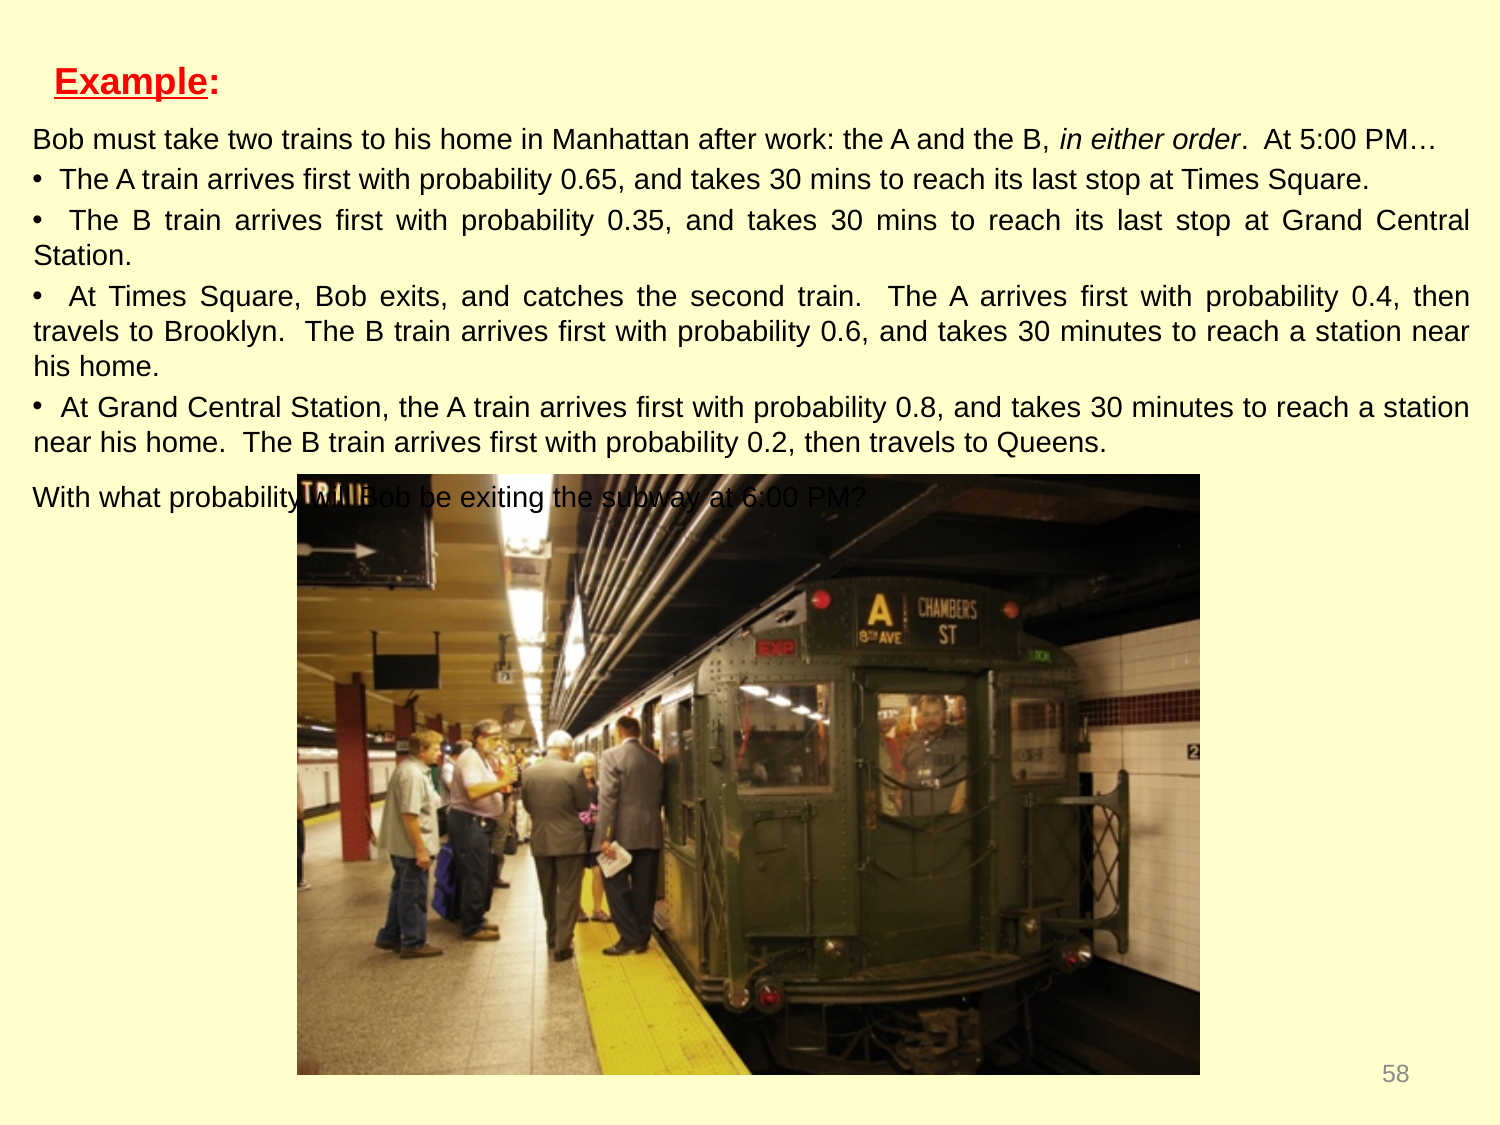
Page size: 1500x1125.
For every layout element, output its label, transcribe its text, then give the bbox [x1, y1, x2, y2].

slide_number 58 [1074, 1042, 1425, 1103]
list Bob must take two trains to his home in Manhattan after work: the A and the B, in either order. At 5:00 PM… The A train arrives first with probability 0.65, and takes 30 mins to reach its last stop at Times Square. The B train arrives first with probability 0.35, and takes 30 mins to reach its last stop at Grand Central Station. At Times Square, Bob exits, and catches the second train. The A arrives first with probability 0.4, then travels to Brooklyn. The B train arrives first with probability 0.6, and takes 30 minutes to reach a station near his home. At Grand Central Station, the A train arrives first with probability 0.8, and takes 30 minutes to reach a station near his home. The B train arrives first with probability 0.2, then travels to Queens. With what probability will Bob be exiting the subway at 6:00 PM? [17, 112, 1488, 476]
text_box Example: [38, 49, 257, 110]
picture [297, 474, 1201, 1076]
